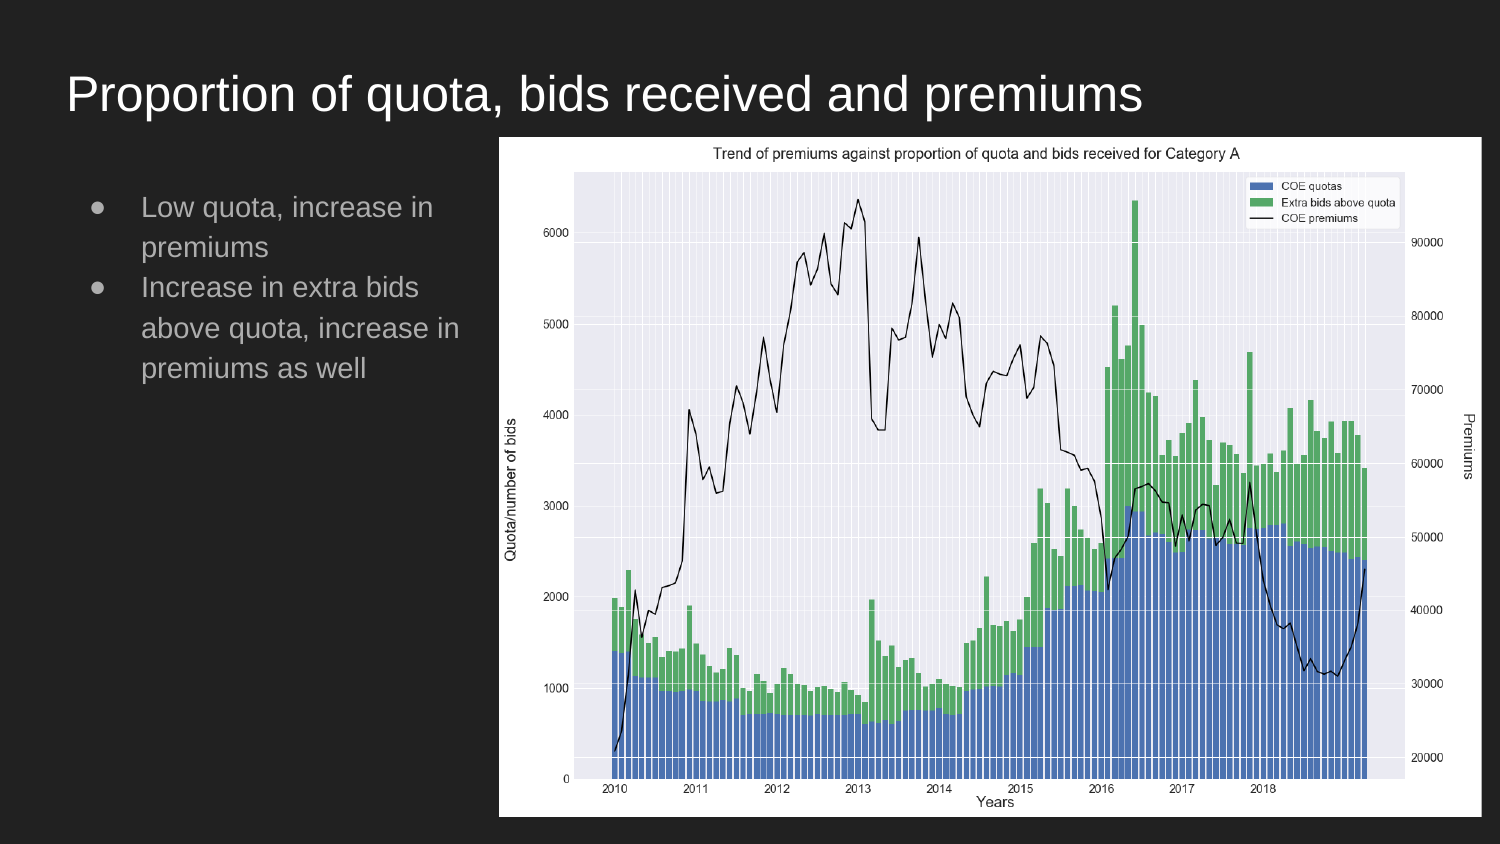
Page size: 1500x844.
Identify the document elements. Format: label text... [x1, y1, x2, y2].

list Low quota, increase in premiums Increase in extra bids above quota, increase in premiums as well [51, 168, 493, 690]
title Proportion of quota, bids received and premiums [51, 13, 1474, 137]
picture [498, 136, 1482, 818]
